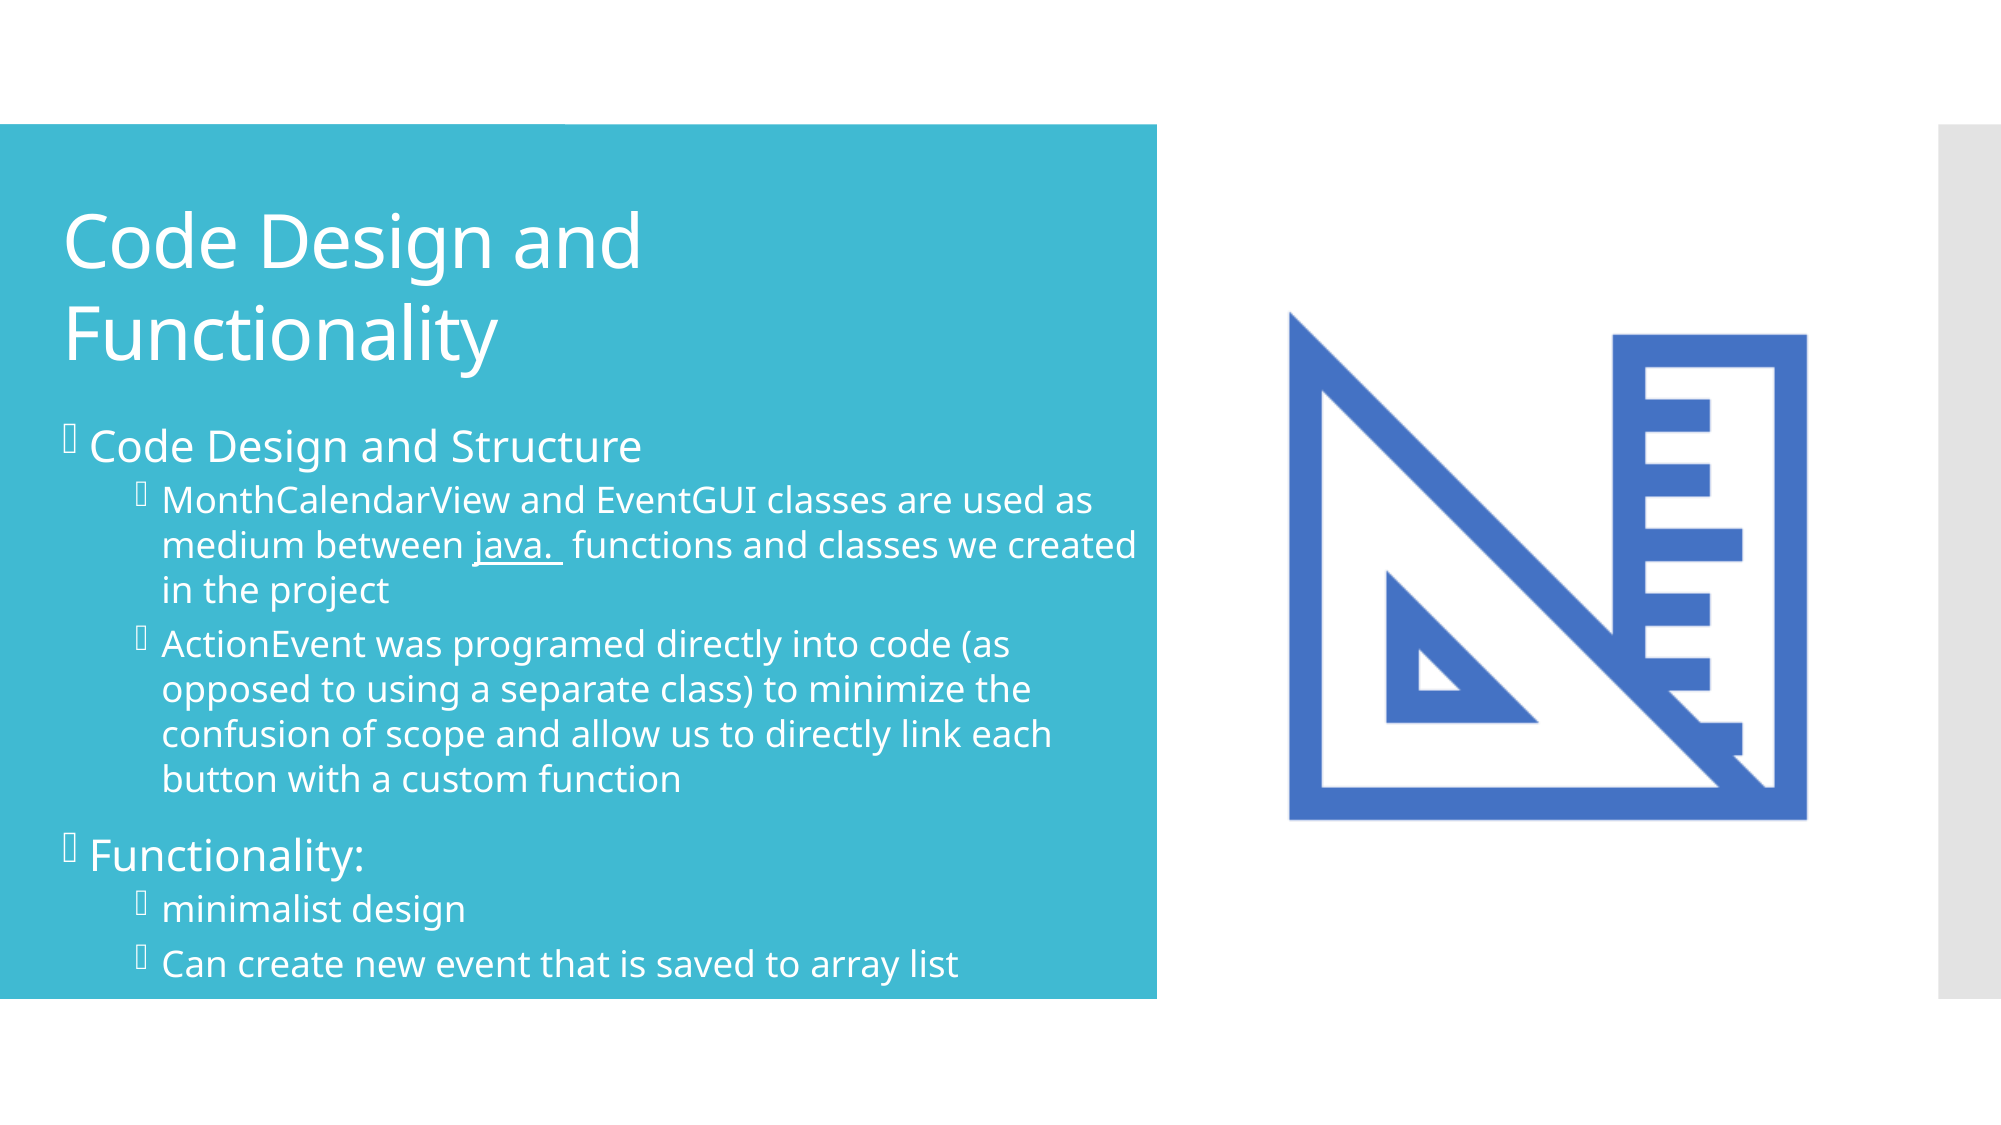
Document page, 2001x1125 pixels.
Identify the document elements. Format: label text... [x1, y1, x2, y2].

list Code Design and Structure MonthCalendarView and EventGUI classes are used as medium between java. functions and classes we created in the project ActionEvent was programed directly into code (as opposed to using a separate class) to minimize the confusion of scope and allow us to directly link each button with a custom function Functionality: minimalist design Can create new event that is saved to array list [47, 411, 1157, 999]
title Code Design and Functionality [47, 184, 1106, 391]
text_box [0, 124, 1158, 1000]
picture [1238, 251, 1859, 872]
